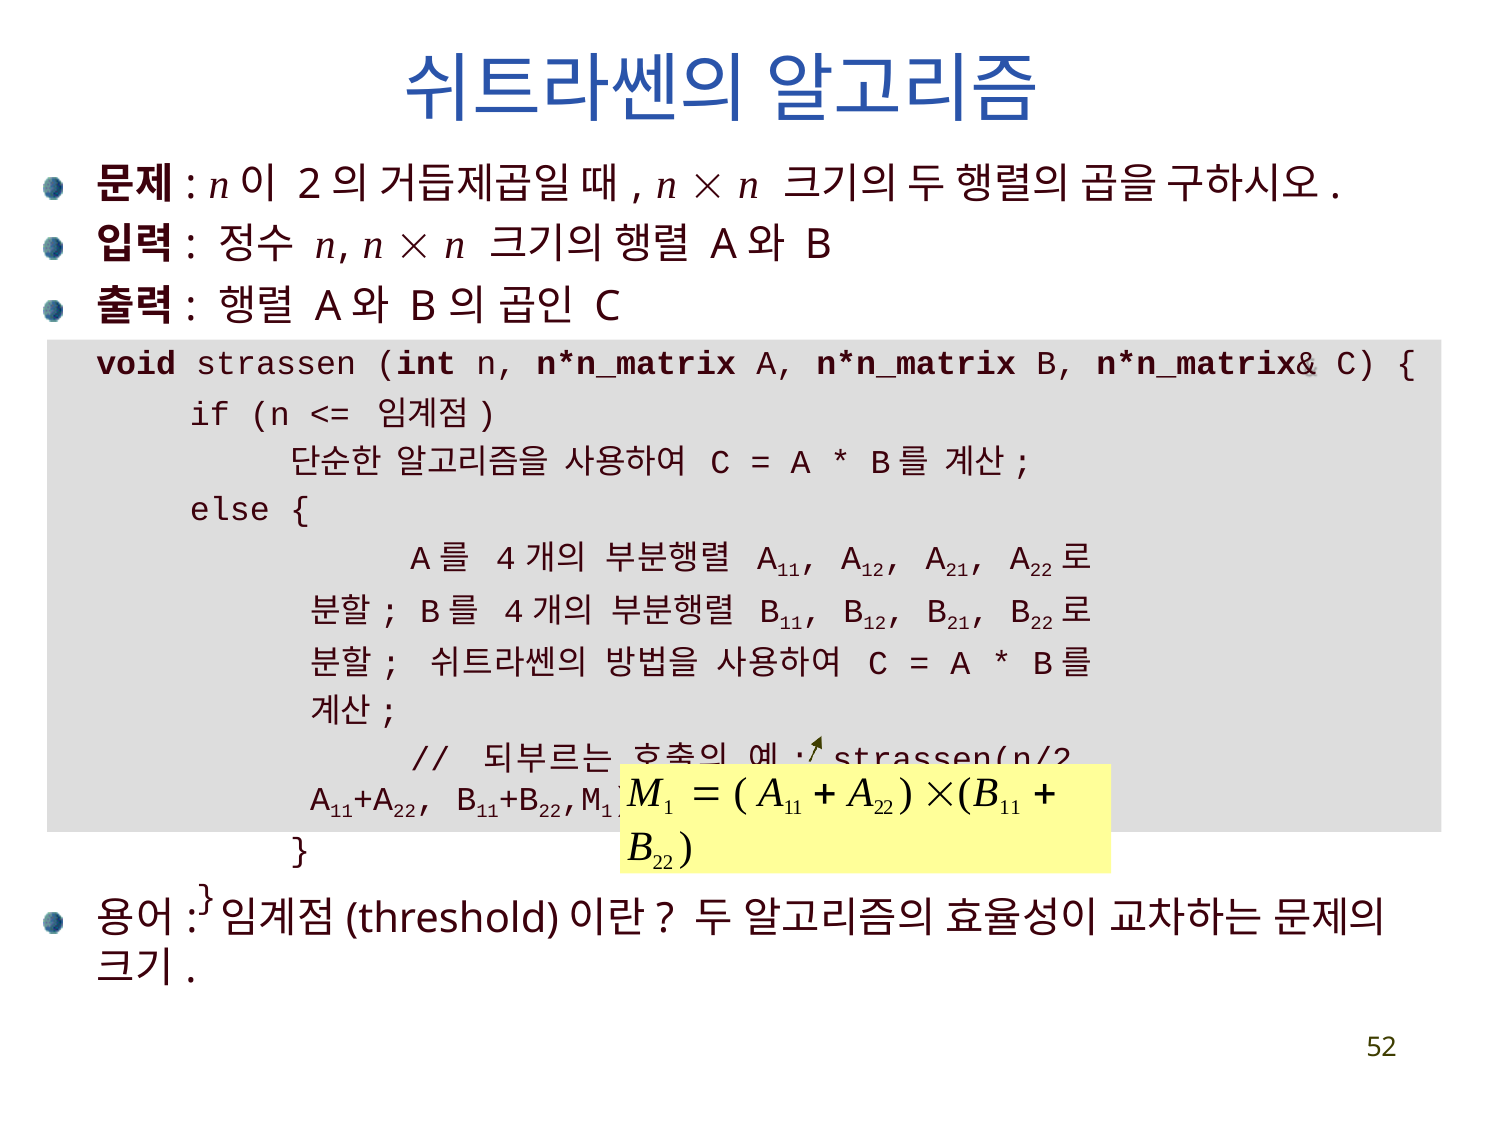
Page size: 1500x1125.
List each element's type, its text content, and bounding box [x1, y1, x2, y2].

text_box M1  ( A11  A22 ) (B11  B22 ) [620, 840, 1112, 874]
picture [42, 912, 64, 934]
text_box 용어: 임계점(threshold)이란? 두 알고리즘의 효율성이 교차하는 문제의 크기. [94, 888, 1430, 991]
title 쉬트라쎈의 알고리즘 [401, 38, 1100, 144]
slide_number 52 [1360, 1035, 1406, 1125]
text_box void strassen (int n, n*n_matrix A, n*n_matrix B, n*n_matrix& C) { if (n <= 임계점) 단순한 알고리즘을 사용하여 C = A * B를 계산; else { A를 4개의 부분행렬 A11, A12, A21, A22로 분할; B를 4개의 부분행렬 B11, B12, B21, B22로 분할; 쉬트라쎈의 방법을 사용하여 C = A * B를 계산; // 되부르는 호출의 예: strassen(n/2, A11+A22, B11+B22,M1) } } [47, 838, 1442, 916]
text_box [46, 333, 1442, 833]
picture [42, 300, 64, 322]
text_box 문제: n이 2의 거듭제곱일 때, n  n 크기의 두 행렬의 곱을 구하시오. 입력: 정수 n, n  n 크기의 행렬 A와 B 출력: 행렬 A와 B의 곱인 C [94, 144, 1373, 329]
picture [42, 237, 64, 260]
picture [807, 735, 822, 763]
picture [42, 177, 64, 200]
